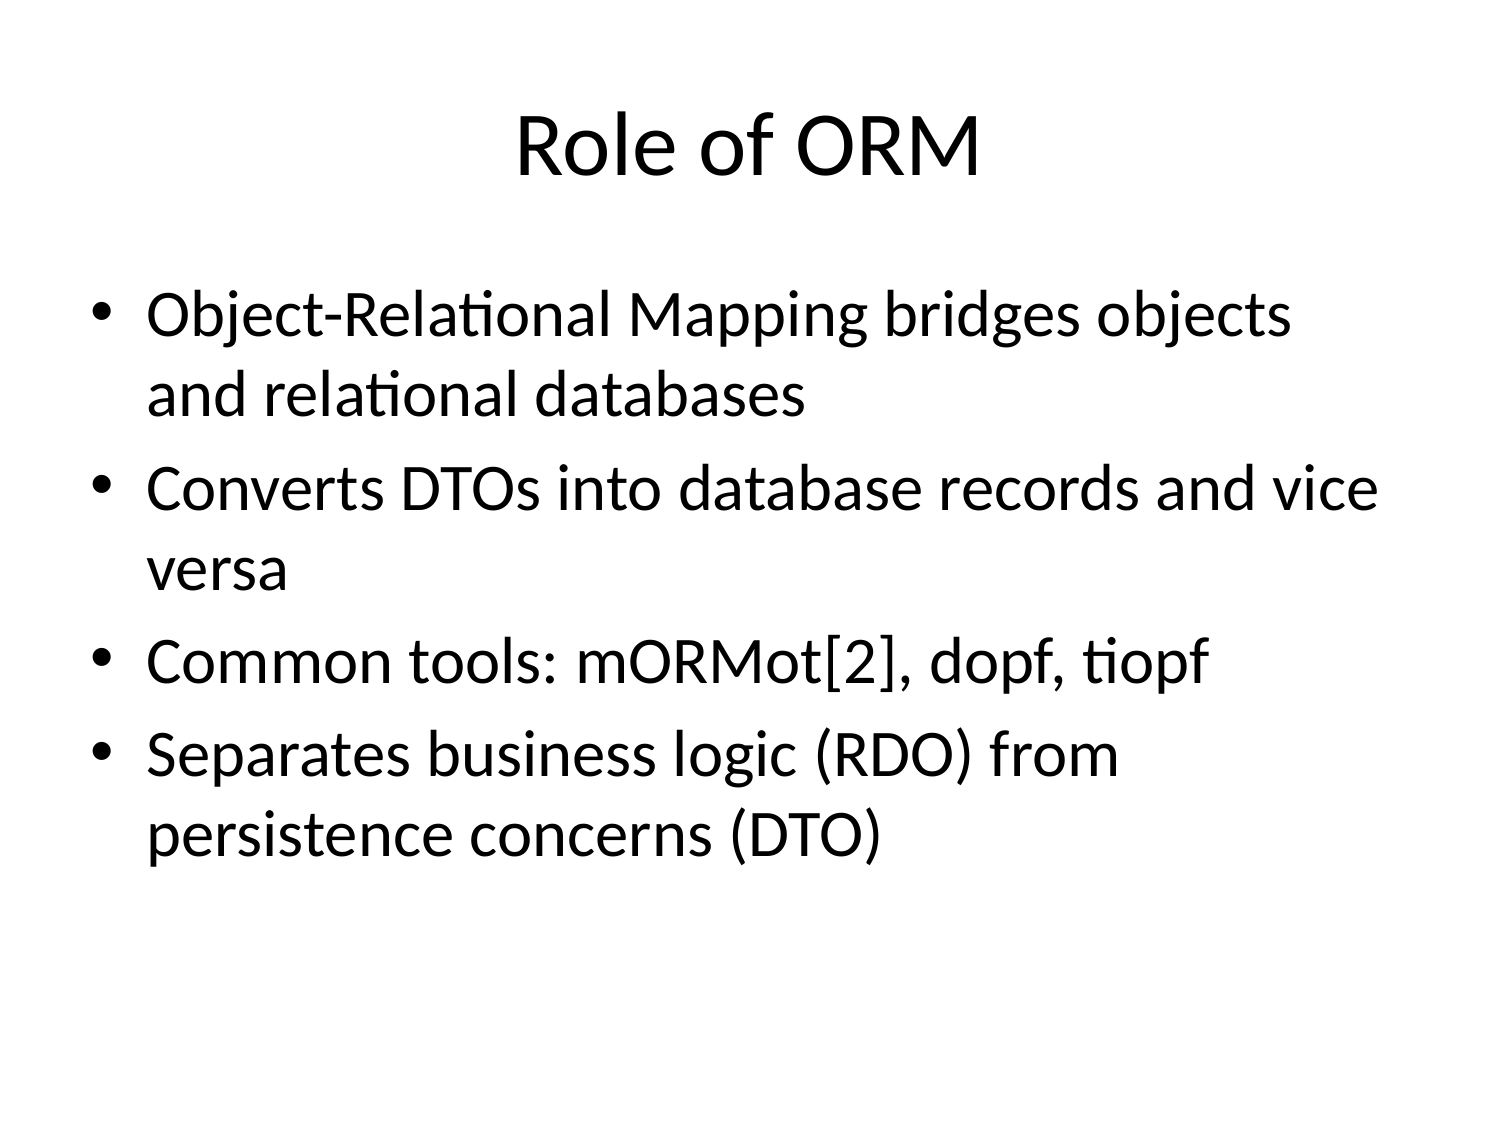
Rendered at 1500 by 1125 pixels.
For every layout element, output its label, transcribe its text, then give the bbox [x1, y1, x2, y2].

title Role of ORM [75, 45, 1425, 233]
list Object-Relational Mapping bridges objects and relational databases Converts DTOs into database records and vice versa Common tools: mORMot[2], dopf, tiopf Separates business logic (RDO) from persistence concerns (DTO) [75, 262, 1425, 1005]
